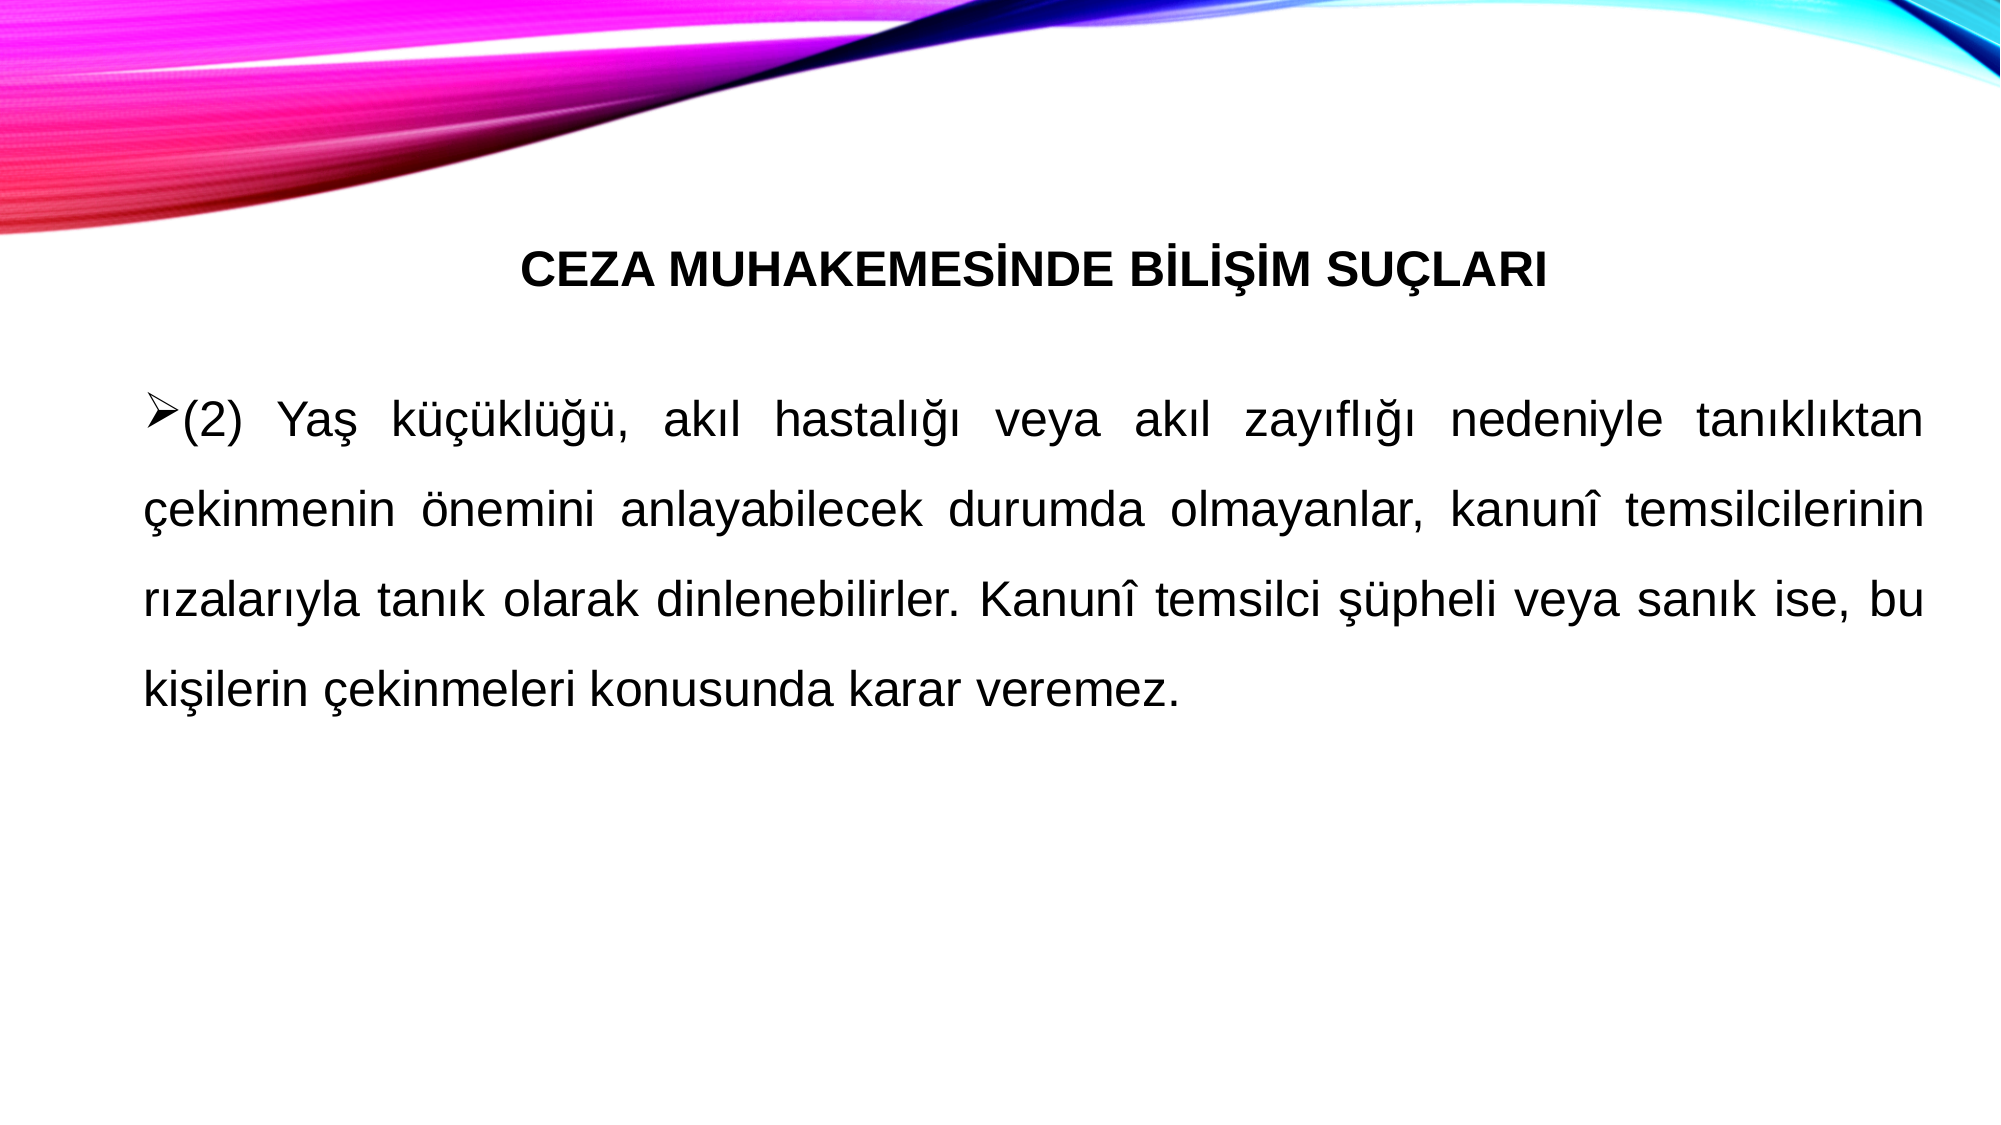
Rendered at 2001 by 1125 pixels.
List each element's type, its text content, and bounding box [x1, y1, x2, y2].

picture [1890, 0, 2000, 75]
picture [1910, 0, 2000, 45]
picture [0, 0, 2000, 237]
text_box CEZA MUHAKEMESİNDE BİLİŞİM SUÇLARI (2) Yaş küçüklüğü, akıl hastalığı veya akıl zayıflığı nedeniyle tanıklıktan çekinmenin önemini anlayabilecek durumda olmayanlar, kanunî temsilcilerinin rızalarıyla tanık olarak dinlenebilirler. Kanunî temsilci şüpheli veya sanık ise, bu kişilerin çekinmeleri konusunda karar veremez. [128, 169, 1941, 724]
